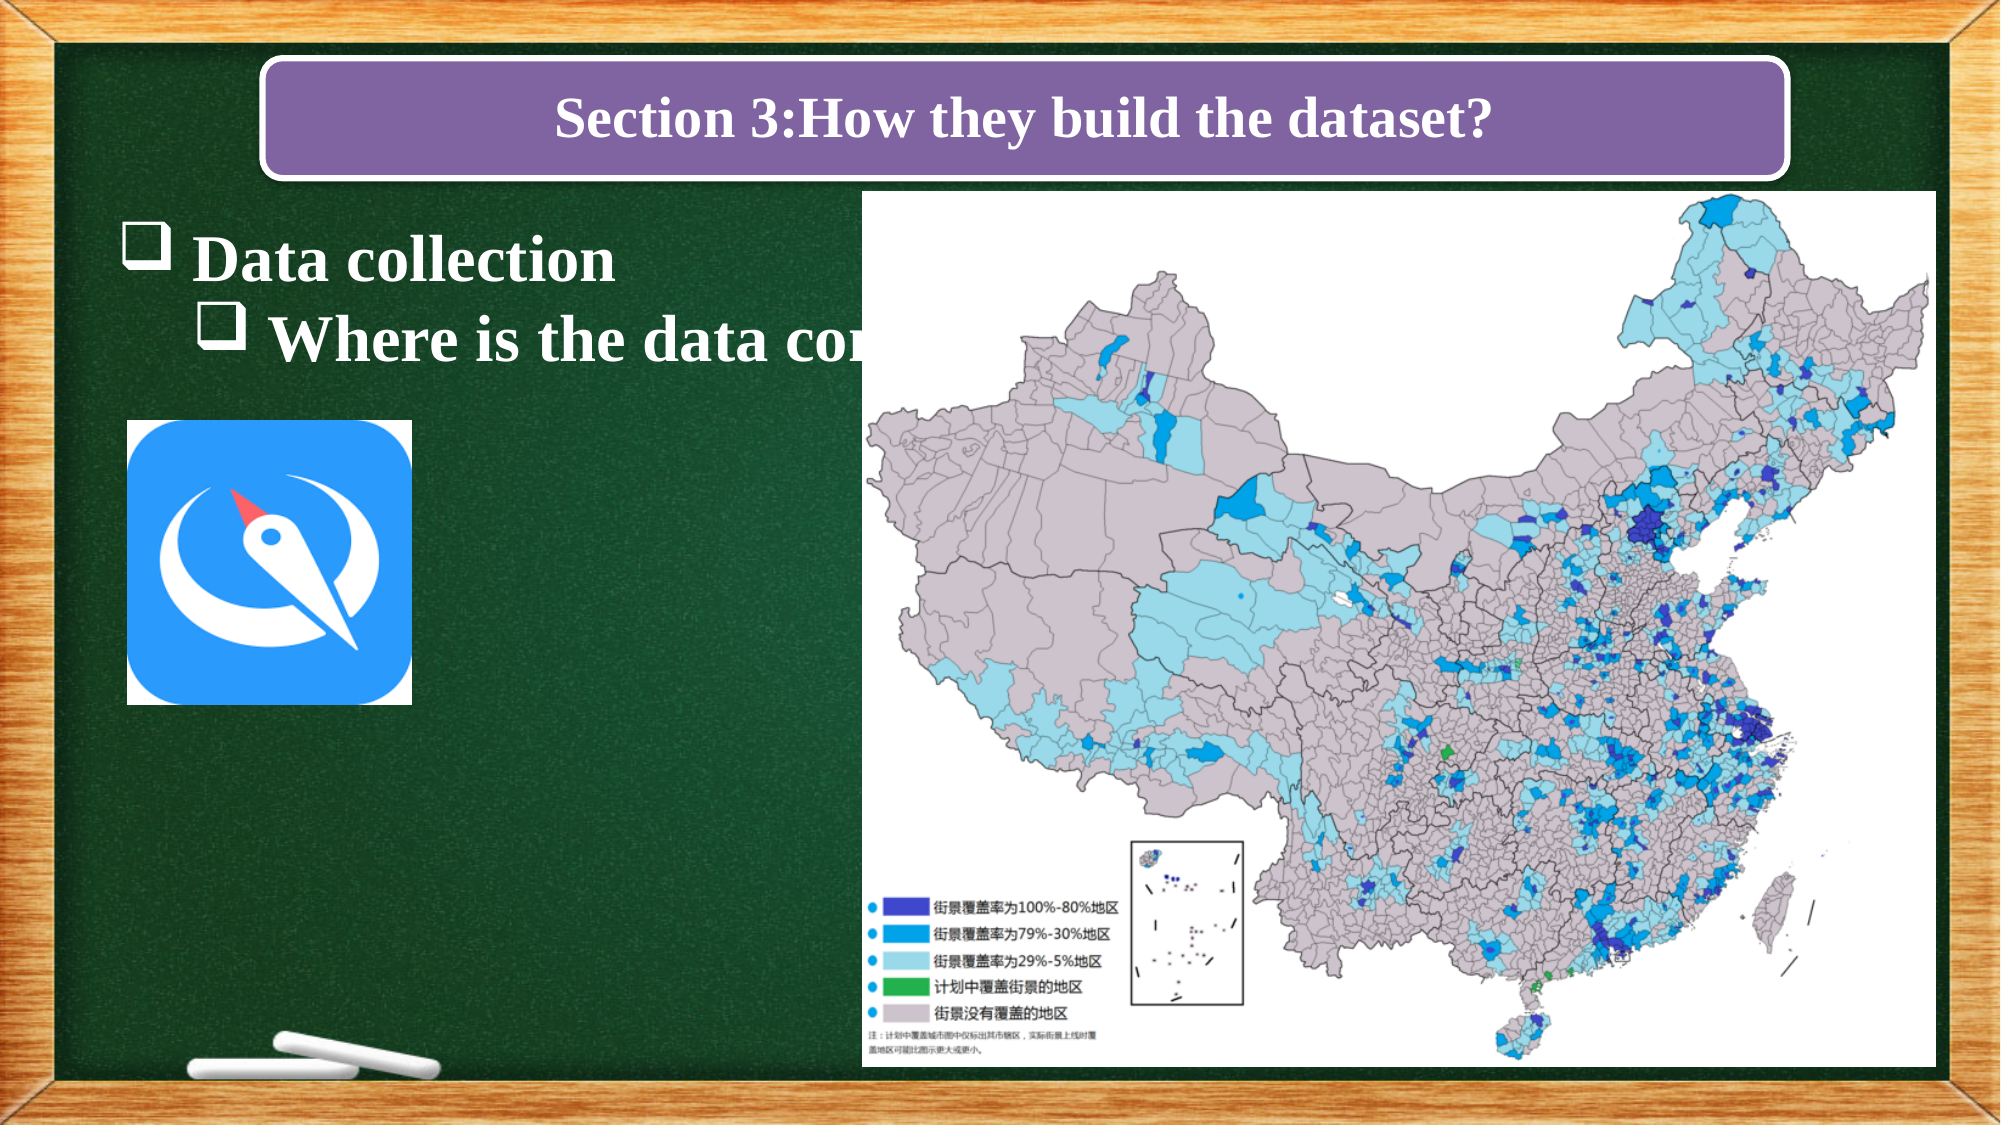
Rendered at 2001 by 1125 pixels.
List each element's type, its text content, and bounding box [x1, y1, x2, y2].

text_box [262, 57, 1788, 179]
text_box Data collection Where is the data come from? [102, 207, 857, 462]
picture [0, 0, 2001, 1125]
